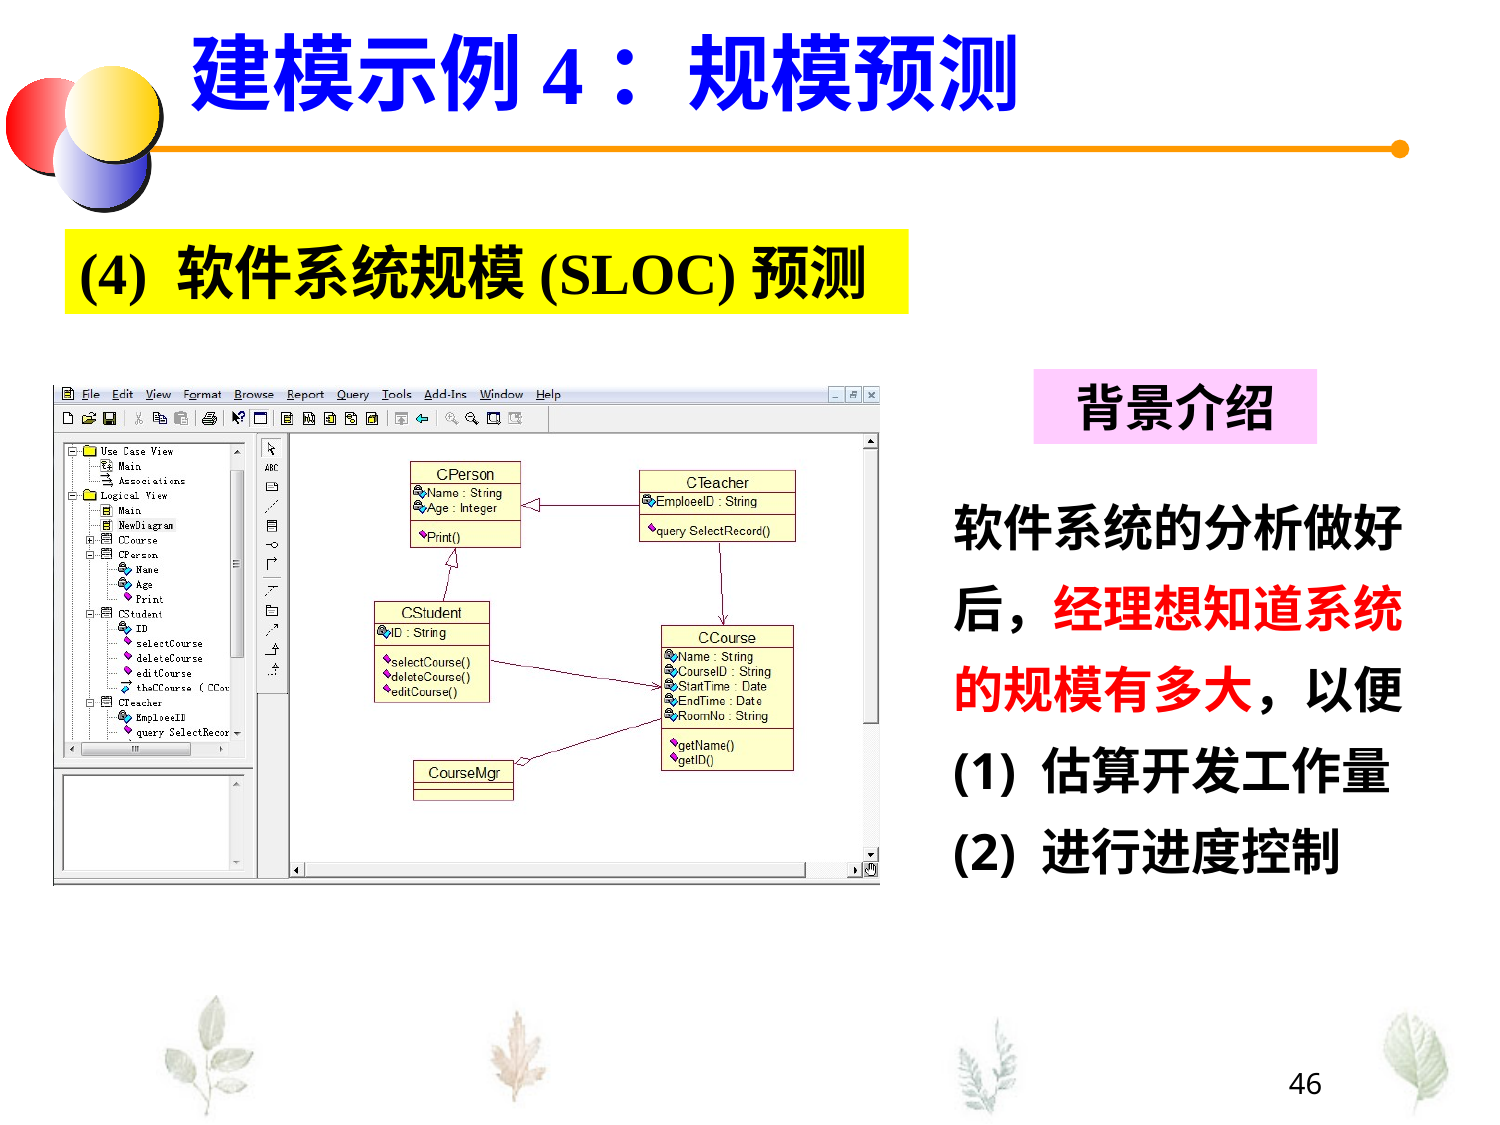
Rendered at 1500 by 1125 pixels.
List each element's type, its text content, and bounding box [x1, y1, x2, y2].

text_box [164, 142, 1407, 156]
picture [52, 385, 881, 887]
picture [1376, 1002, 1458, 1124]
picture [478, 986, 571, 1121]
text_box 软件系统的分析做好后，经理想知道系统的规模有多大，以便(1) 估算开发工作量 (2) 进行进度控制 [938, 467, 1459, 888]
slide_number 46 [1025, 1037, 1338, 1113]
picture [939, 1016, 1038, 1124]
text_box 背景介绍 [1033, 369, 1318, 444]
picture [156, 995, 263, 1124]
text_box 建模示例4：规模预测 [174, 14, 1468, 114]
text_box (4) 软件系统规模(SLOC)预测 [64, 229, 909, 314]
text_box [5, 66, 160, 209]
